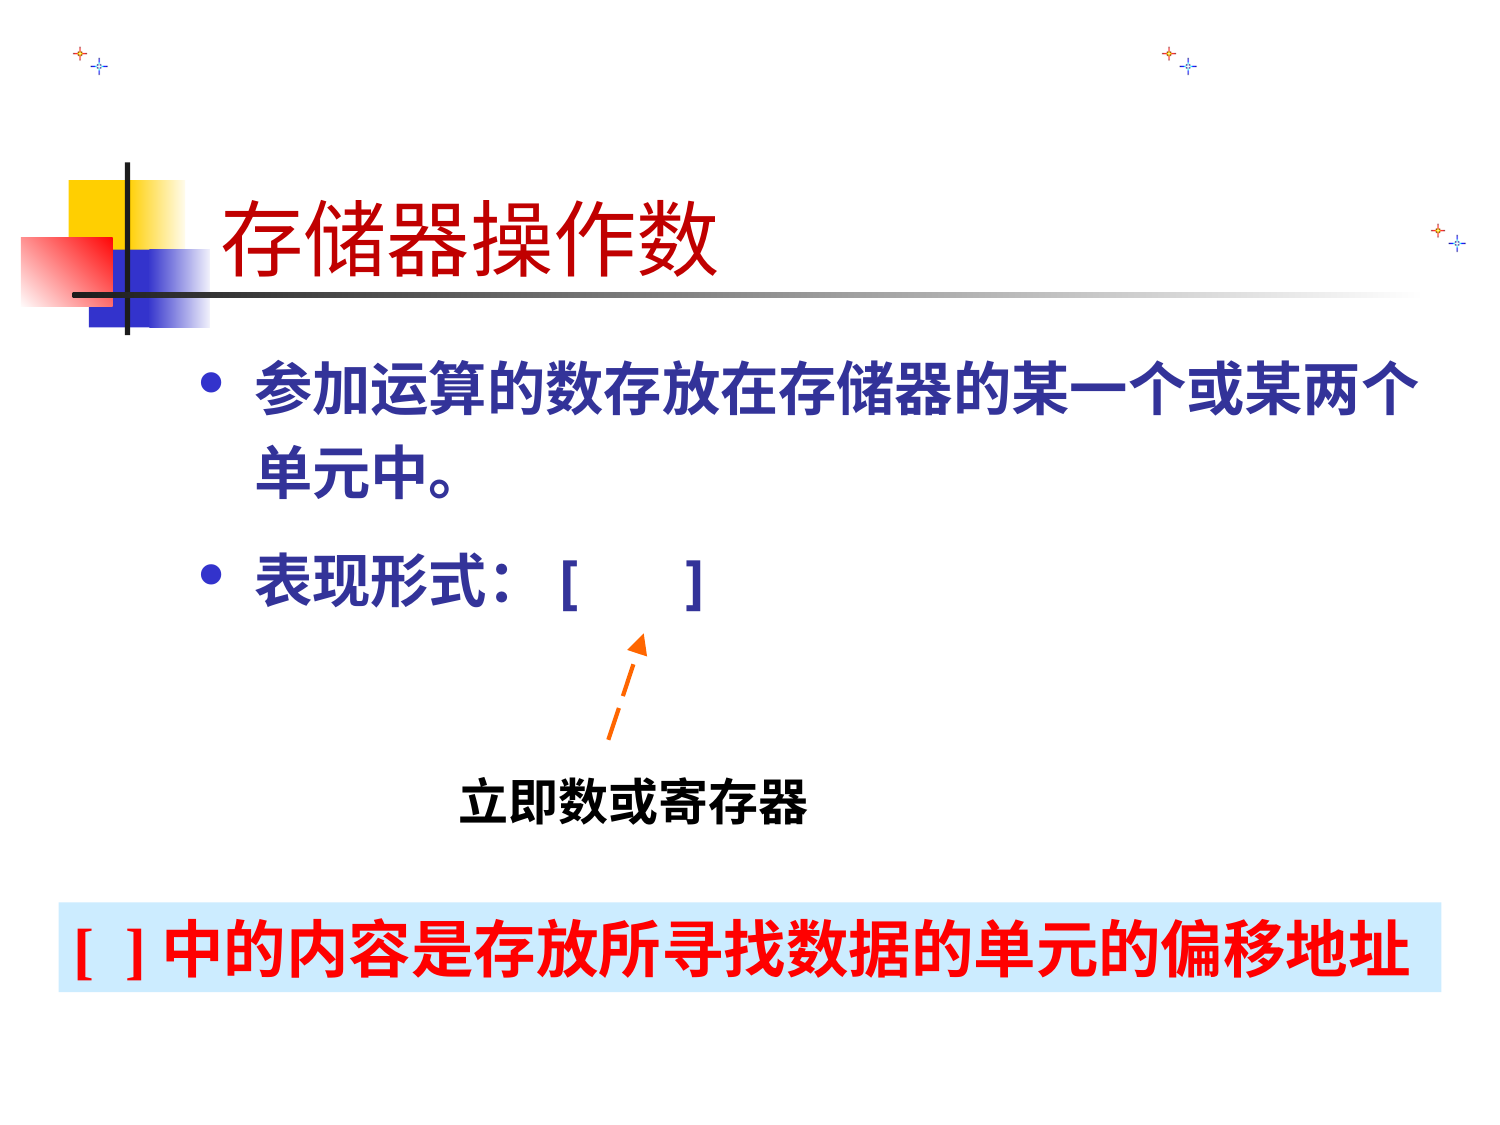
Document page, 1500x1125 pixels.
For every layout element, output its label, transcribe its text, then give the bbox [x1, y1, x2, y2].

text_box [627, 633, 648, 657]
text_box 立即数或寄存器 [442, 763, 845, 839]
picture [62, 42, 113, 93]
title 存储器操作数 [205, 186, 1485, 295]
picture [1151, 42, 1202, 93]
text_box [ ]中的内容是存放所寻找数据的单元的偏移地址 [58, 902, 1442, 993]
list 参加运算的数存放在存储器的某一个或某两个单元中。 表现形式：[ ] [182, 330, 1436, 727]
